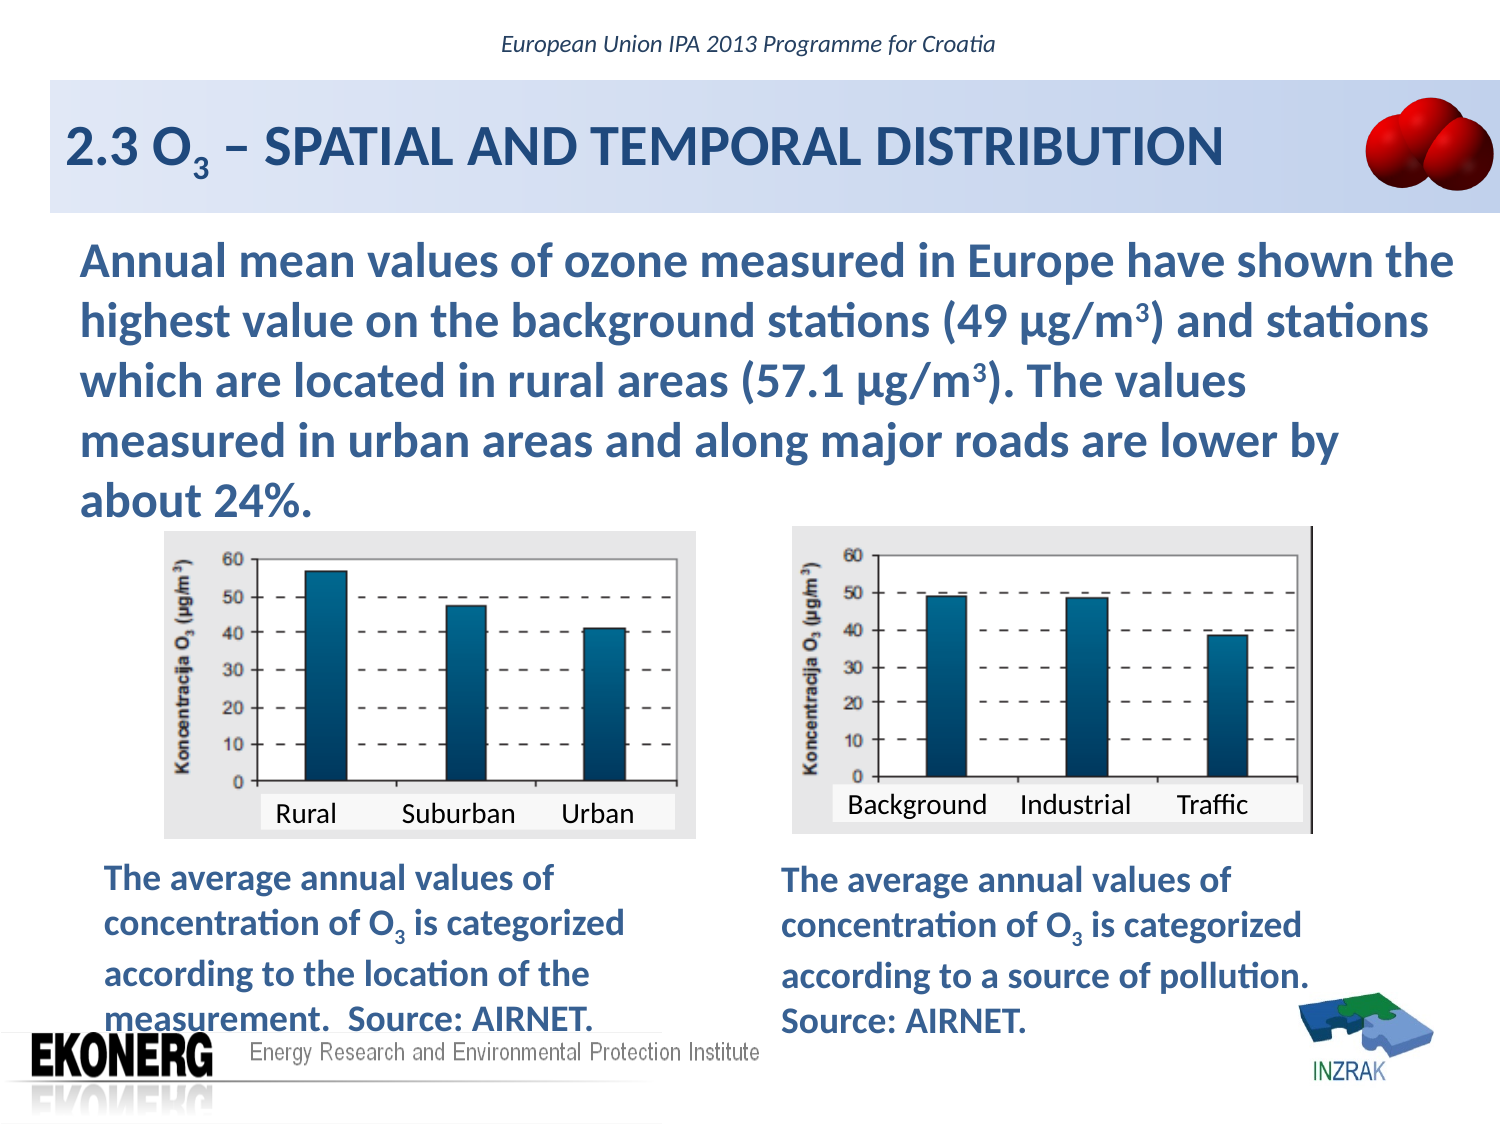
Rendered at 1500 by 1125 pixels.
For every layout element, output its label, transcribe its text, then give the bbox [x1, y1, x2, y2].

picture [1298, 992, 1434, 1088]
text_box The average annual values of concentration of O3 is categorized according to the location of the measurement. Source: AIRNET. [89, 845, 775, 1026]
title 2.3 O3 – SPATIAL AND TEMPORAL DISTRIBUTION [50, 80, 1500, 213]
text_box European Union IPA 2013 Programme for Croatia [0, 23, 1498, 71]
picture [1358, 91, 1500, 198]
text_box Annual mean values of ozone measured in Europe have shown the highest value on the background stations (49 μg/m3) and stations which are located in rural areas (57.1 µg/m3). The values measured in urban areas and along major roads are lower by about 24%. [64, 219, 1471, 535]
picture [792, 526, 1313, 835]
text_box The average annual values of concentration of O3 is categorized according to a source of pollution. Source: AIRNET. [766, 847, 1417, 1049]
picture [163, 531, 696, 839]
picture [0, 1027, 783, 1125]
